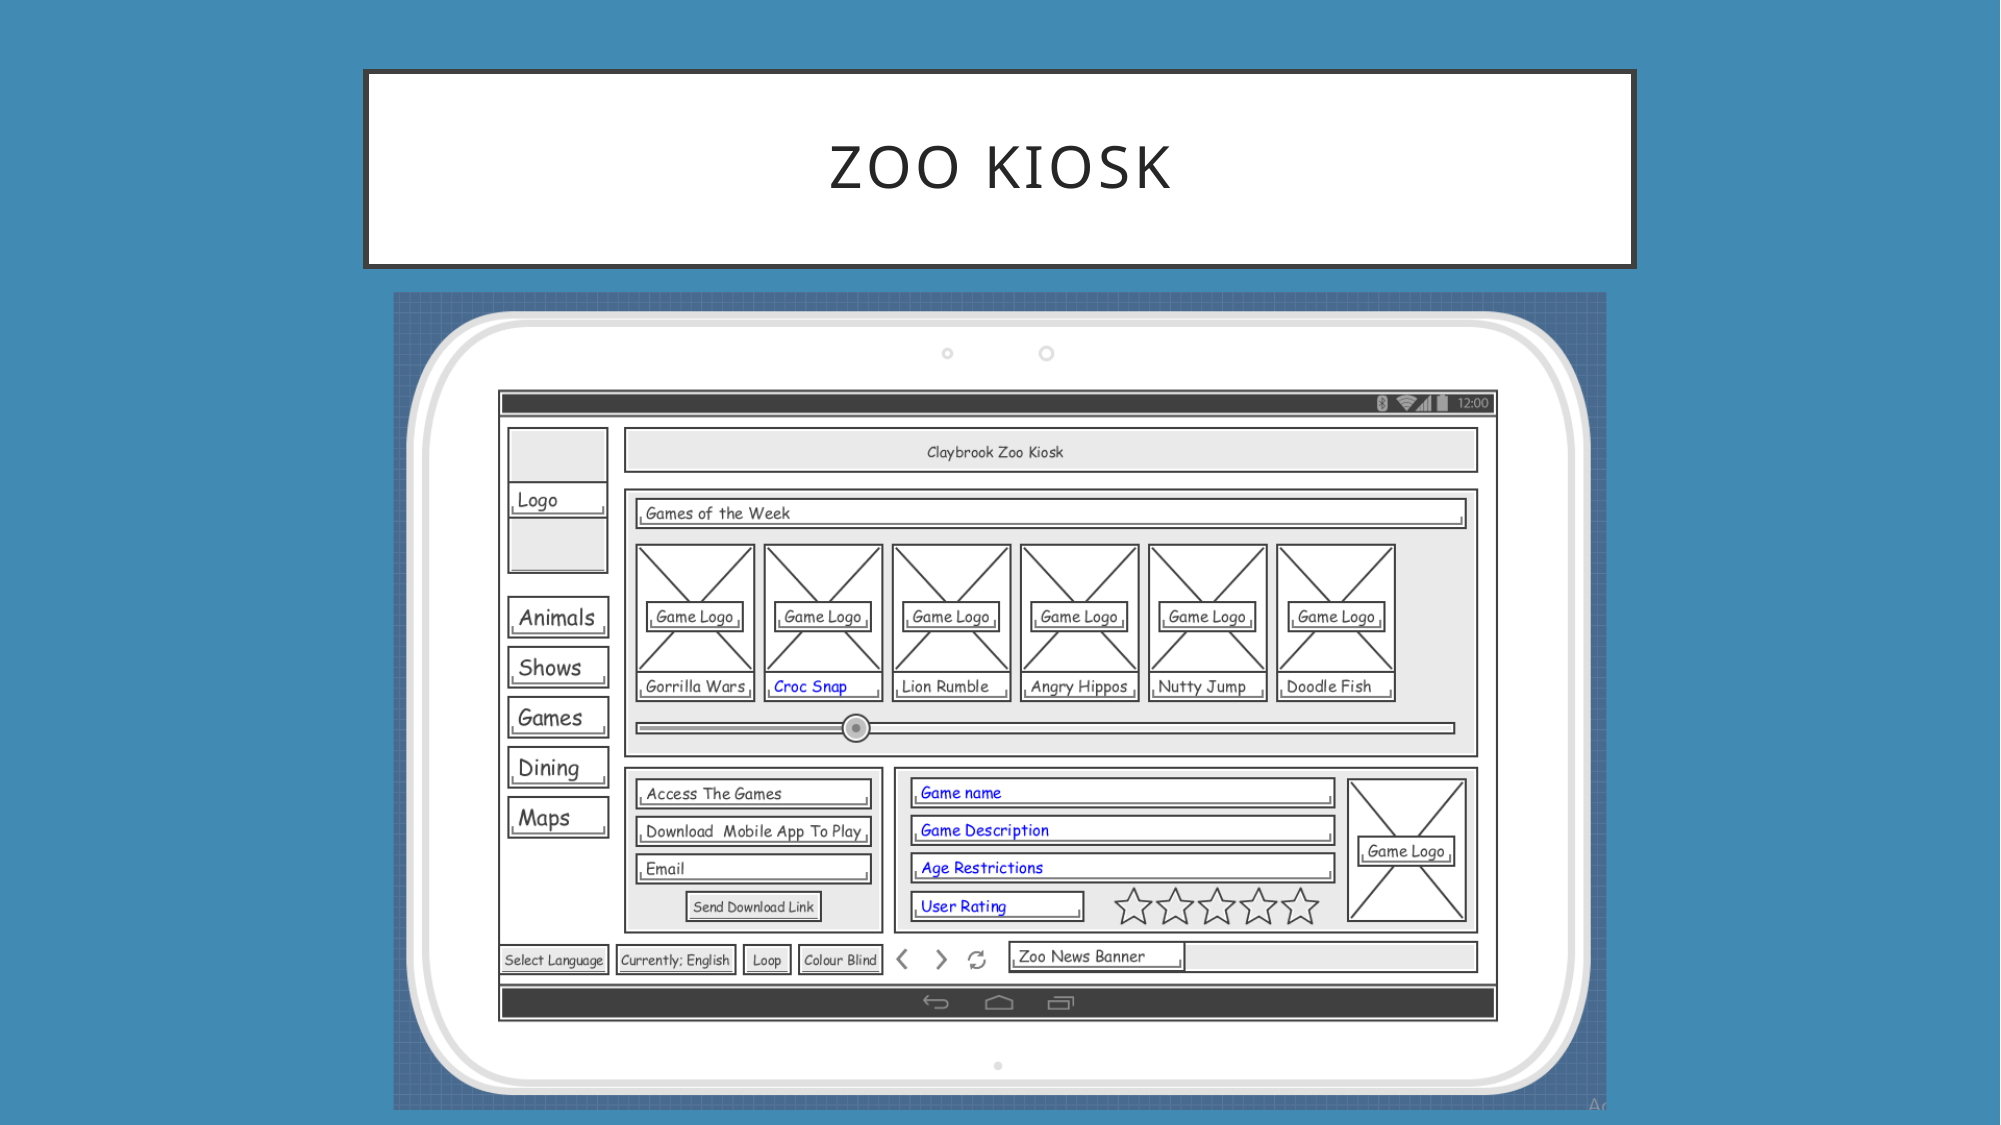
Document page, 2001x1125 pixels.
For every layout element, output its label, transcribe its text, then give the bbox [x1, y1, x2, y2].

title Zoo kiosk [363, 69, 1637, 269]
picture [393, 292, 1607, 1110]
